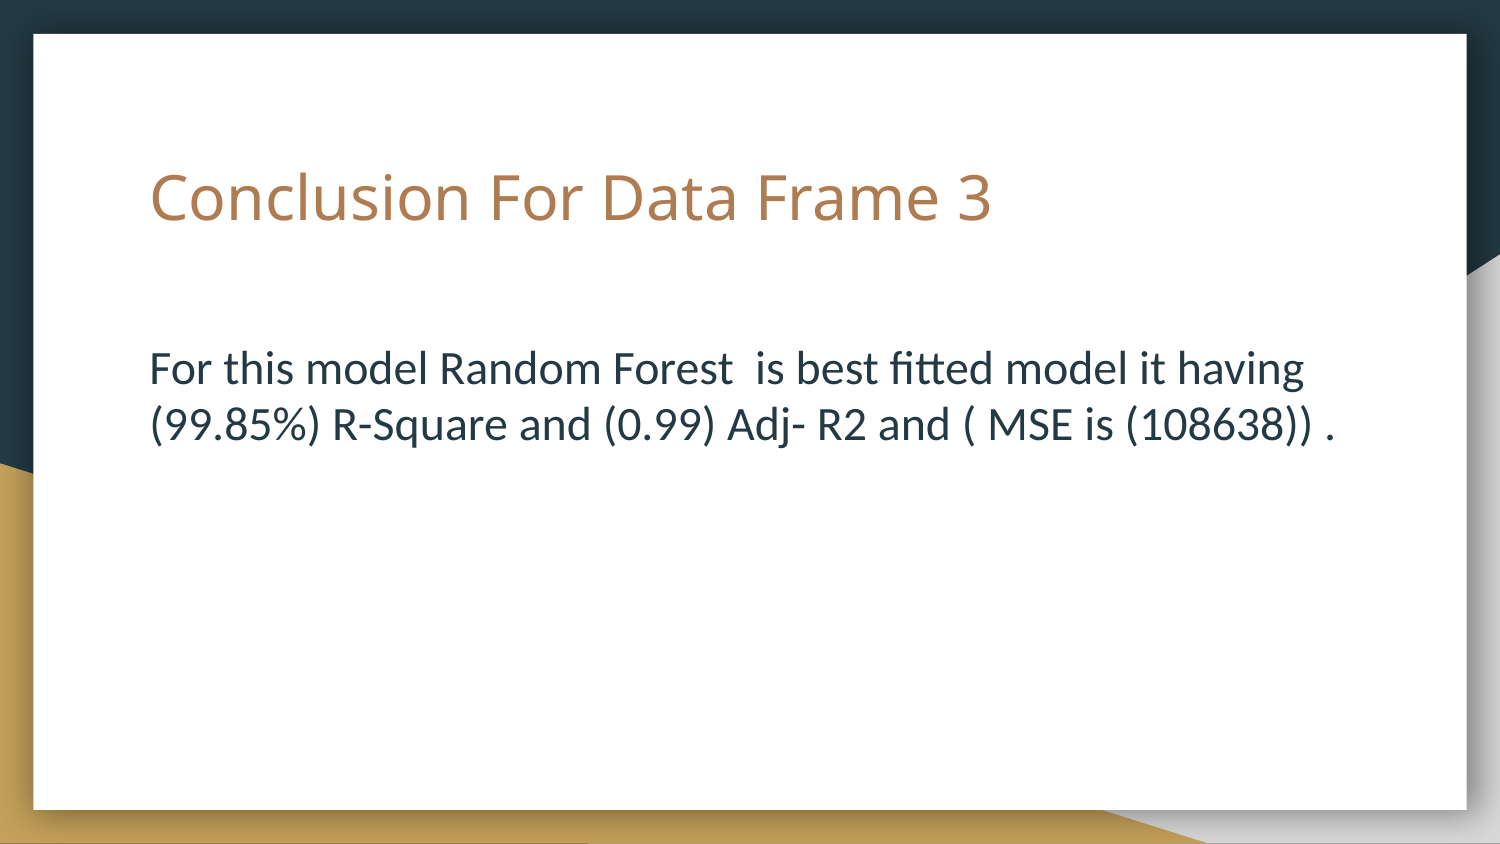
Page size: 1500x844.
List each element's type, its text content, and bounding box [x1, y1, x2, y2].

list For this model Random Forest is best fitted model it having (99.85%) R-Square and (0.99) Adj- R2 and ( MSE is (108638)) . [134, 326, 1366, 729]
title Conclusion For Data Frame 3 [134, 138, 1366, 296]
